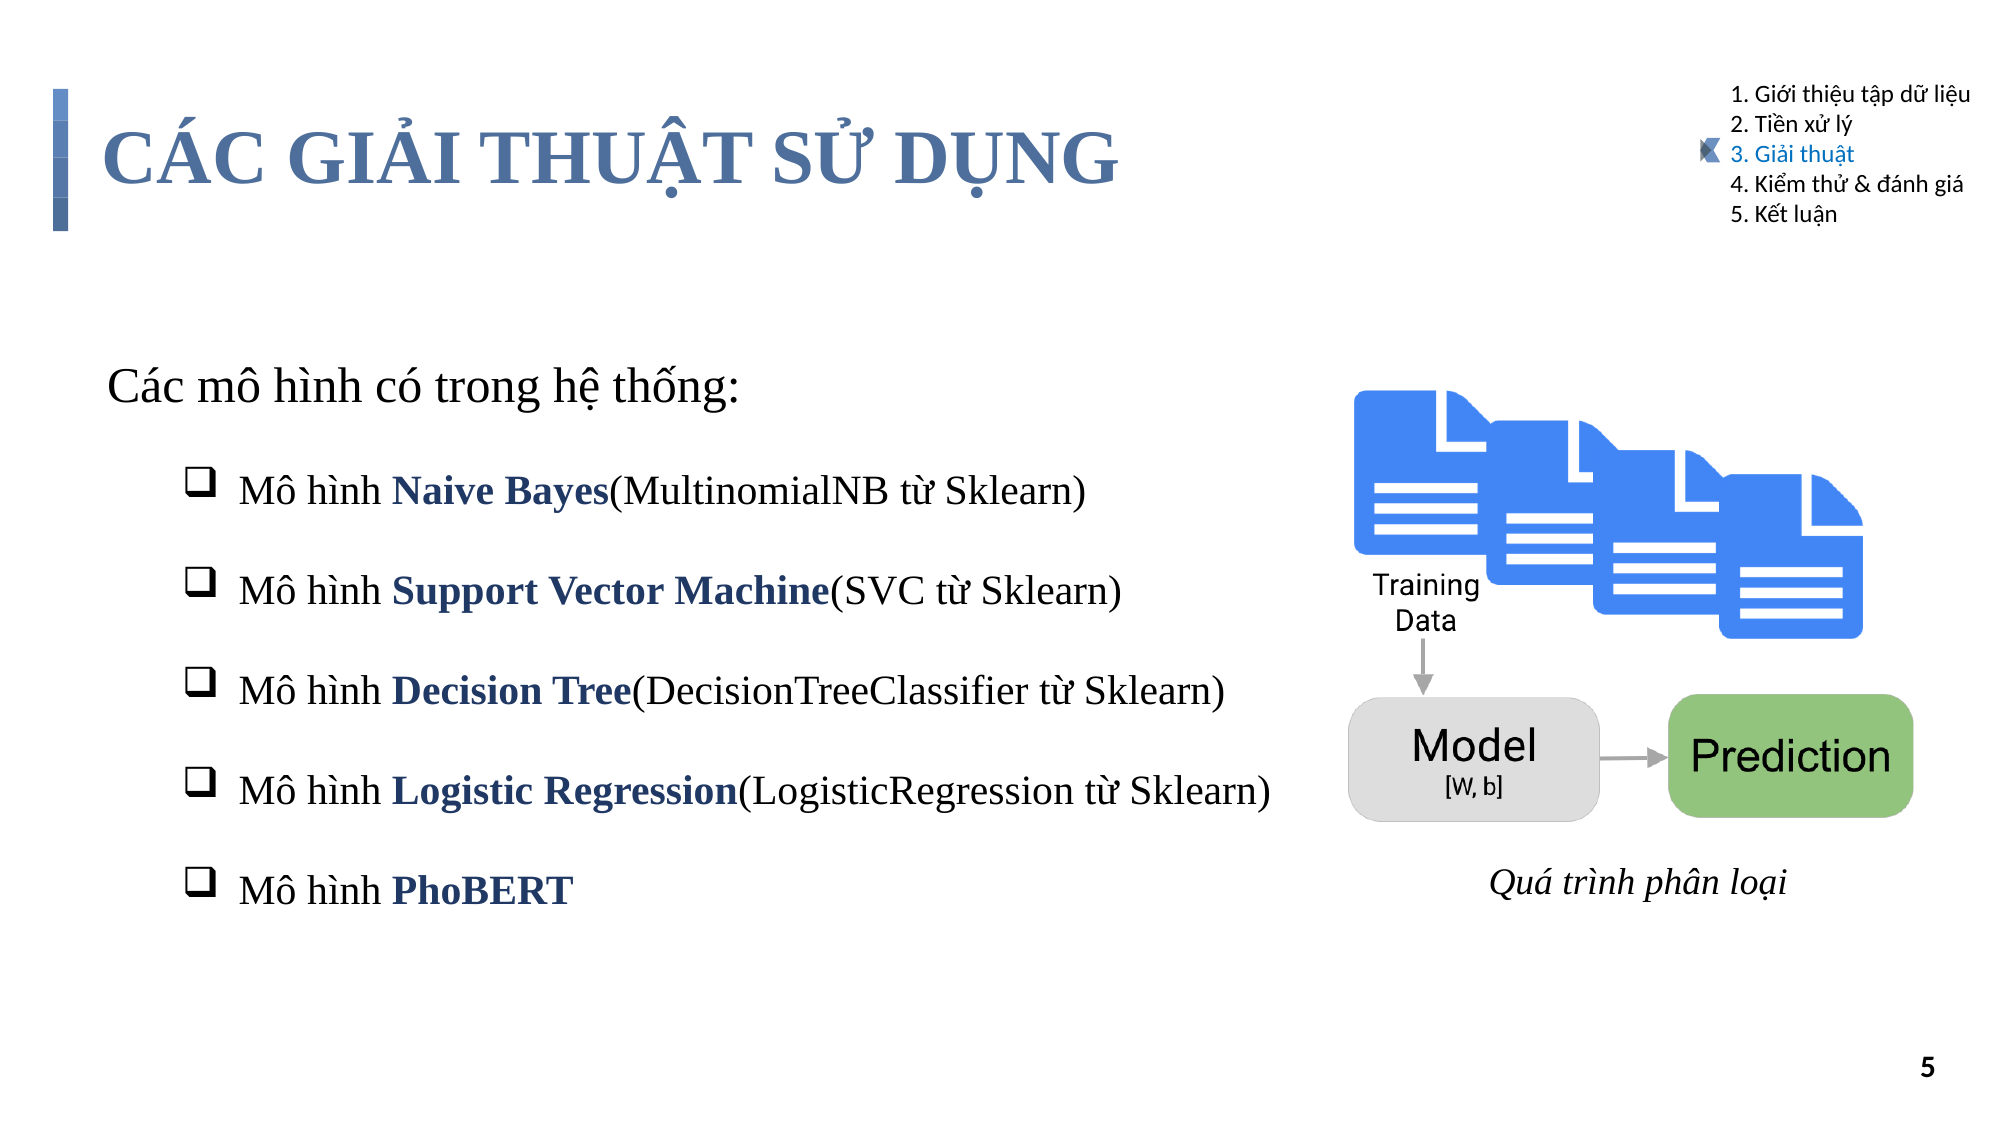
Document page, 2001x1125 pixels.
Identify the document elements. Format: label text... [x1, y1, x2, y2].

picture [1340, 384, 1921, 827]
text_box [1700, 70, 2000, 237]
text_box Các mô hình có trong hệ thống: Mô hình Naive Bayes(MultinomialNB từ Sklearn) Mô hình Support Vector Machine(SVC từ Sklearn) Mô hình Decision Tree(DecisionTreeClassifier từ Sklearn) Mô hình Logistic Regression(LogisticRegression từ Sklearn) Mô hình PhoBERT [92, 285, 1385, 988]
text_box Quá trình phân loại [1322, 852, 1955, 907]
title CÁC GIẢI THUẬT SỬ DỤNG [81, 97, 1586, 223]
text_box 5 [1905, 1038, 1954, 1091]
